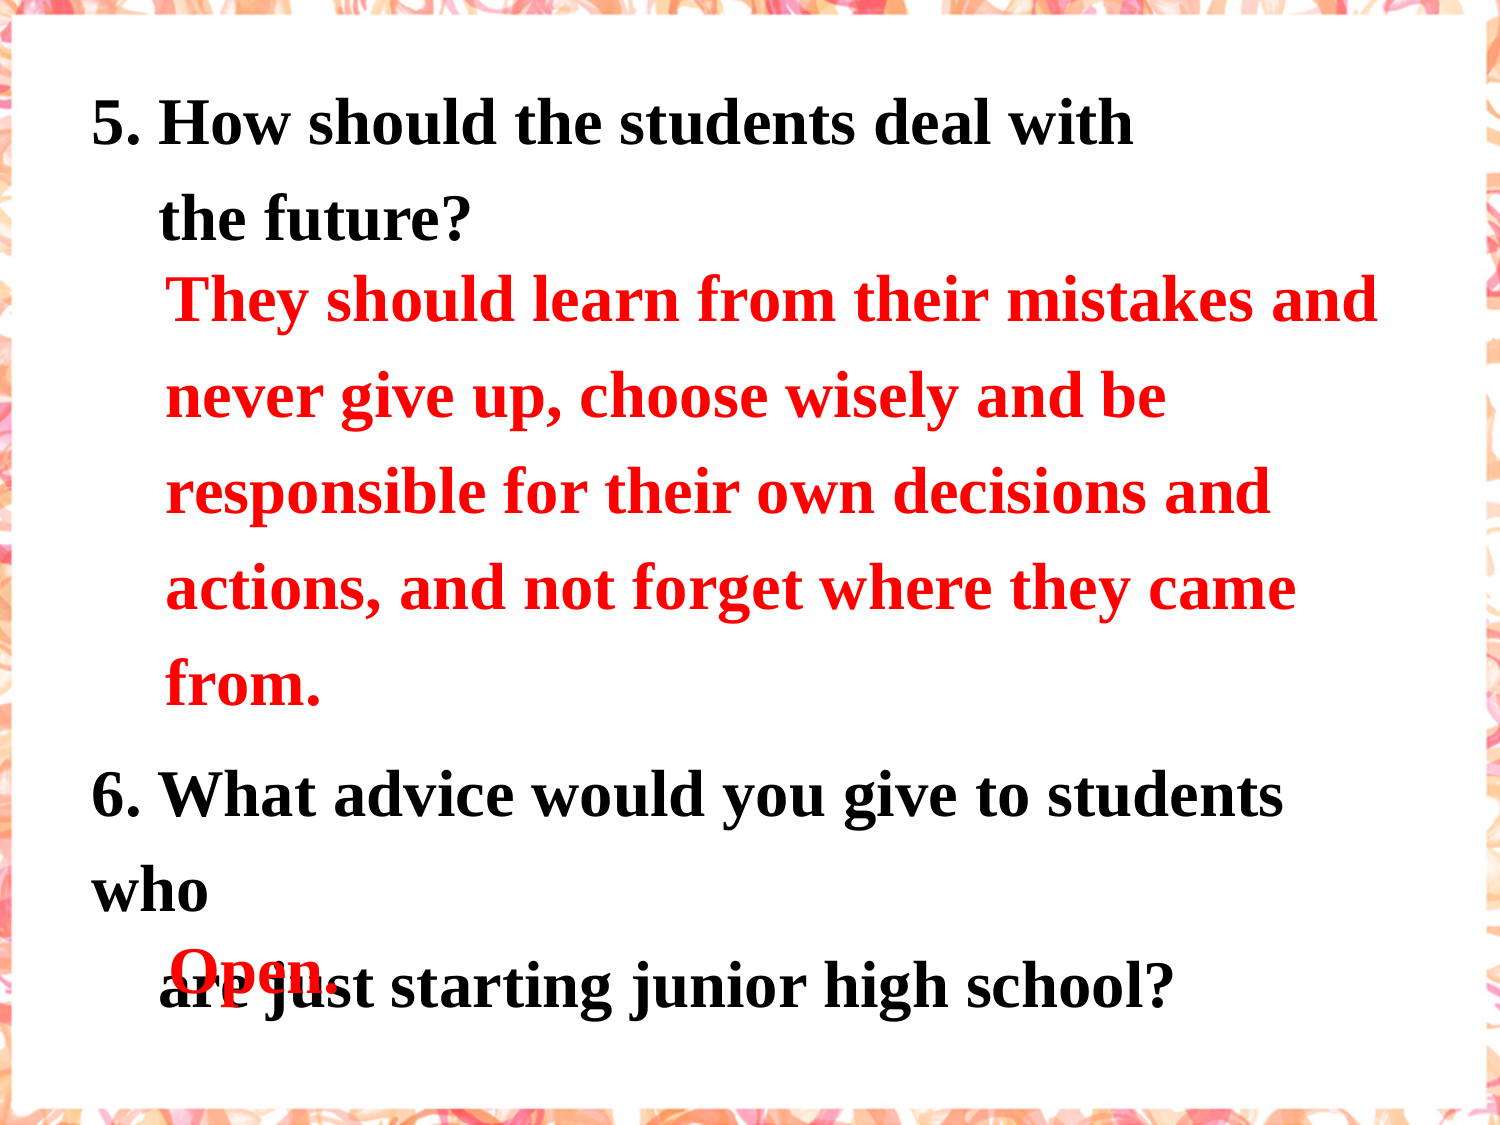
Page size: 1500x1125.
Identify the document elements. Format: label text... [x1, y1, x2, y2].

text_box 5. How should the students deal with the future? 6. What advice would you give to students who are just starting junior high school? [76, 54, 1436, 1029]
text_box They should learn from their mistakes and never give up, choose wisely and be responsible for their own decisions and actions, and not forget where they came from. [150, 231, 1436, 726]
picture [0, 0, 1500, 1125]
text_box Open. [153, 903, 532, 1015]
